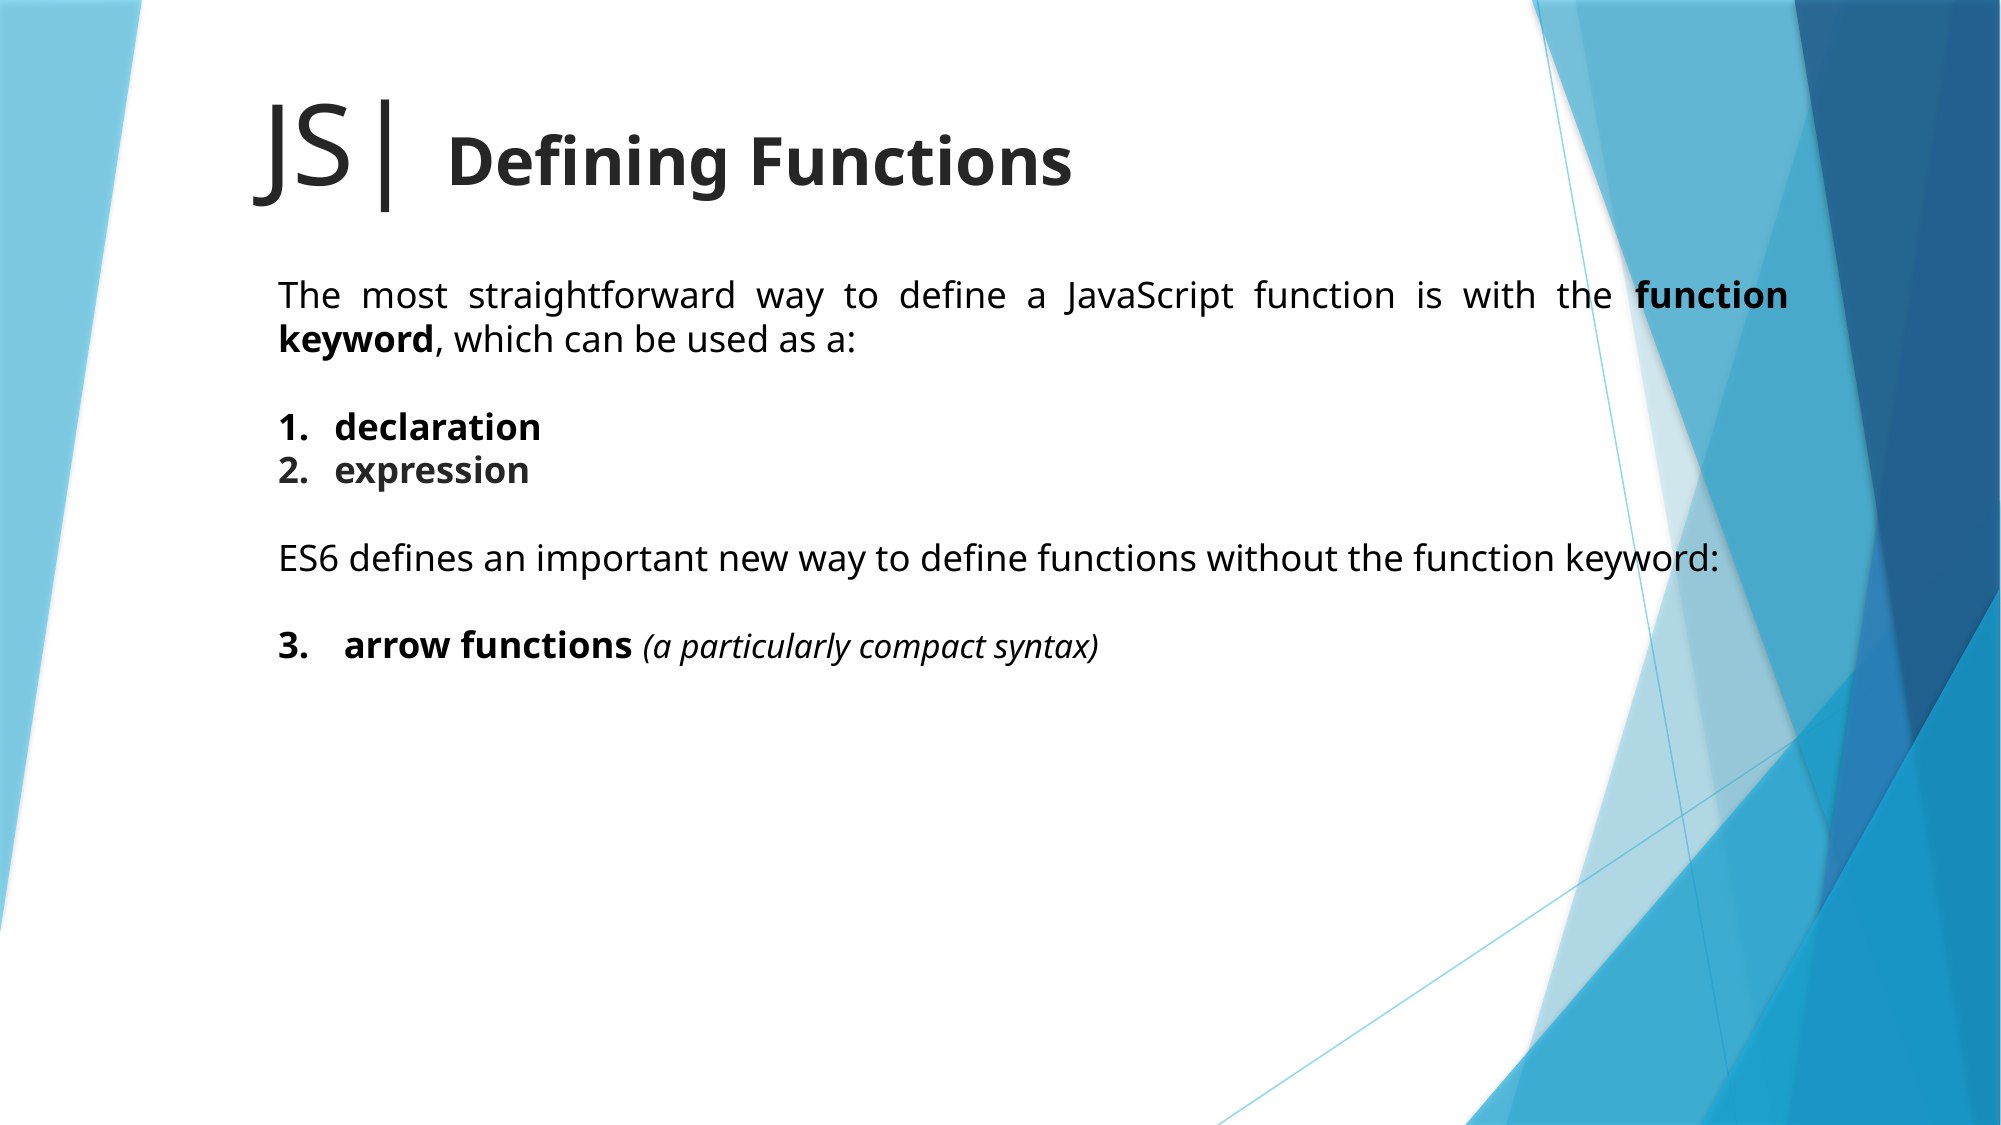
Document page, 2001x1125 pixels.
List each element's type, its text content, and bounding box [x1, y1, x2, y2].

text_box The most straightforward way to define a JavaScript function is with the function keyword, which can be used as a: declaration expression ES6 defines an important new way to define functions without the function keyword: arrow functions (a particularly compact syntax) [263, 265, 1804, 674]
title JS| Defining Functions [247, 56, 1522, 216]
